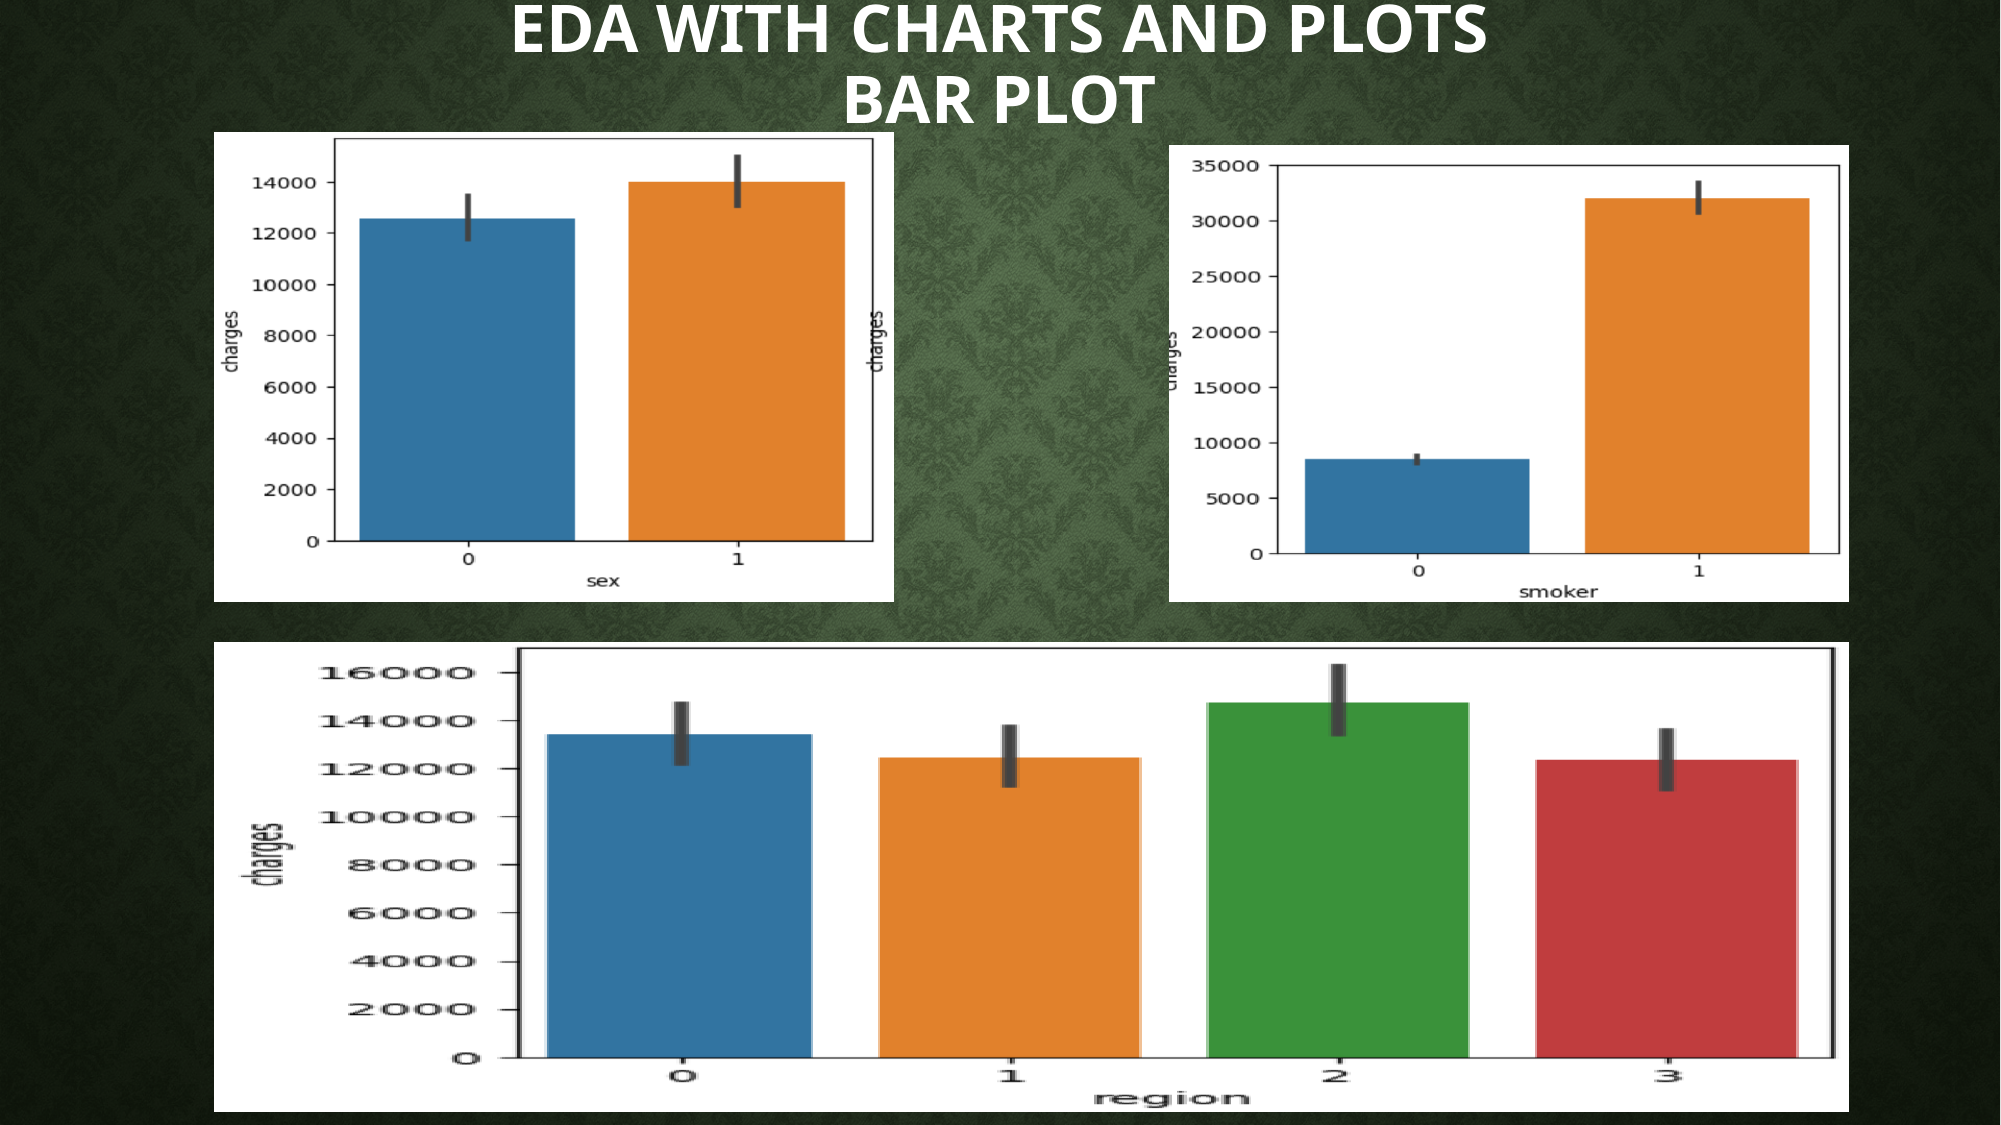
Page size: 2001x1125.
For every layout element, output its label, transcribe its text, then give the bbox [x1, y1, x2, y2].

picture [213, 642, 1849, 1113]
picture [1168, 145, 1849, 603]
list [213, 132, 894, 603]
title EDA with charts and plots bar plot [149, 0, 1849, 146]
